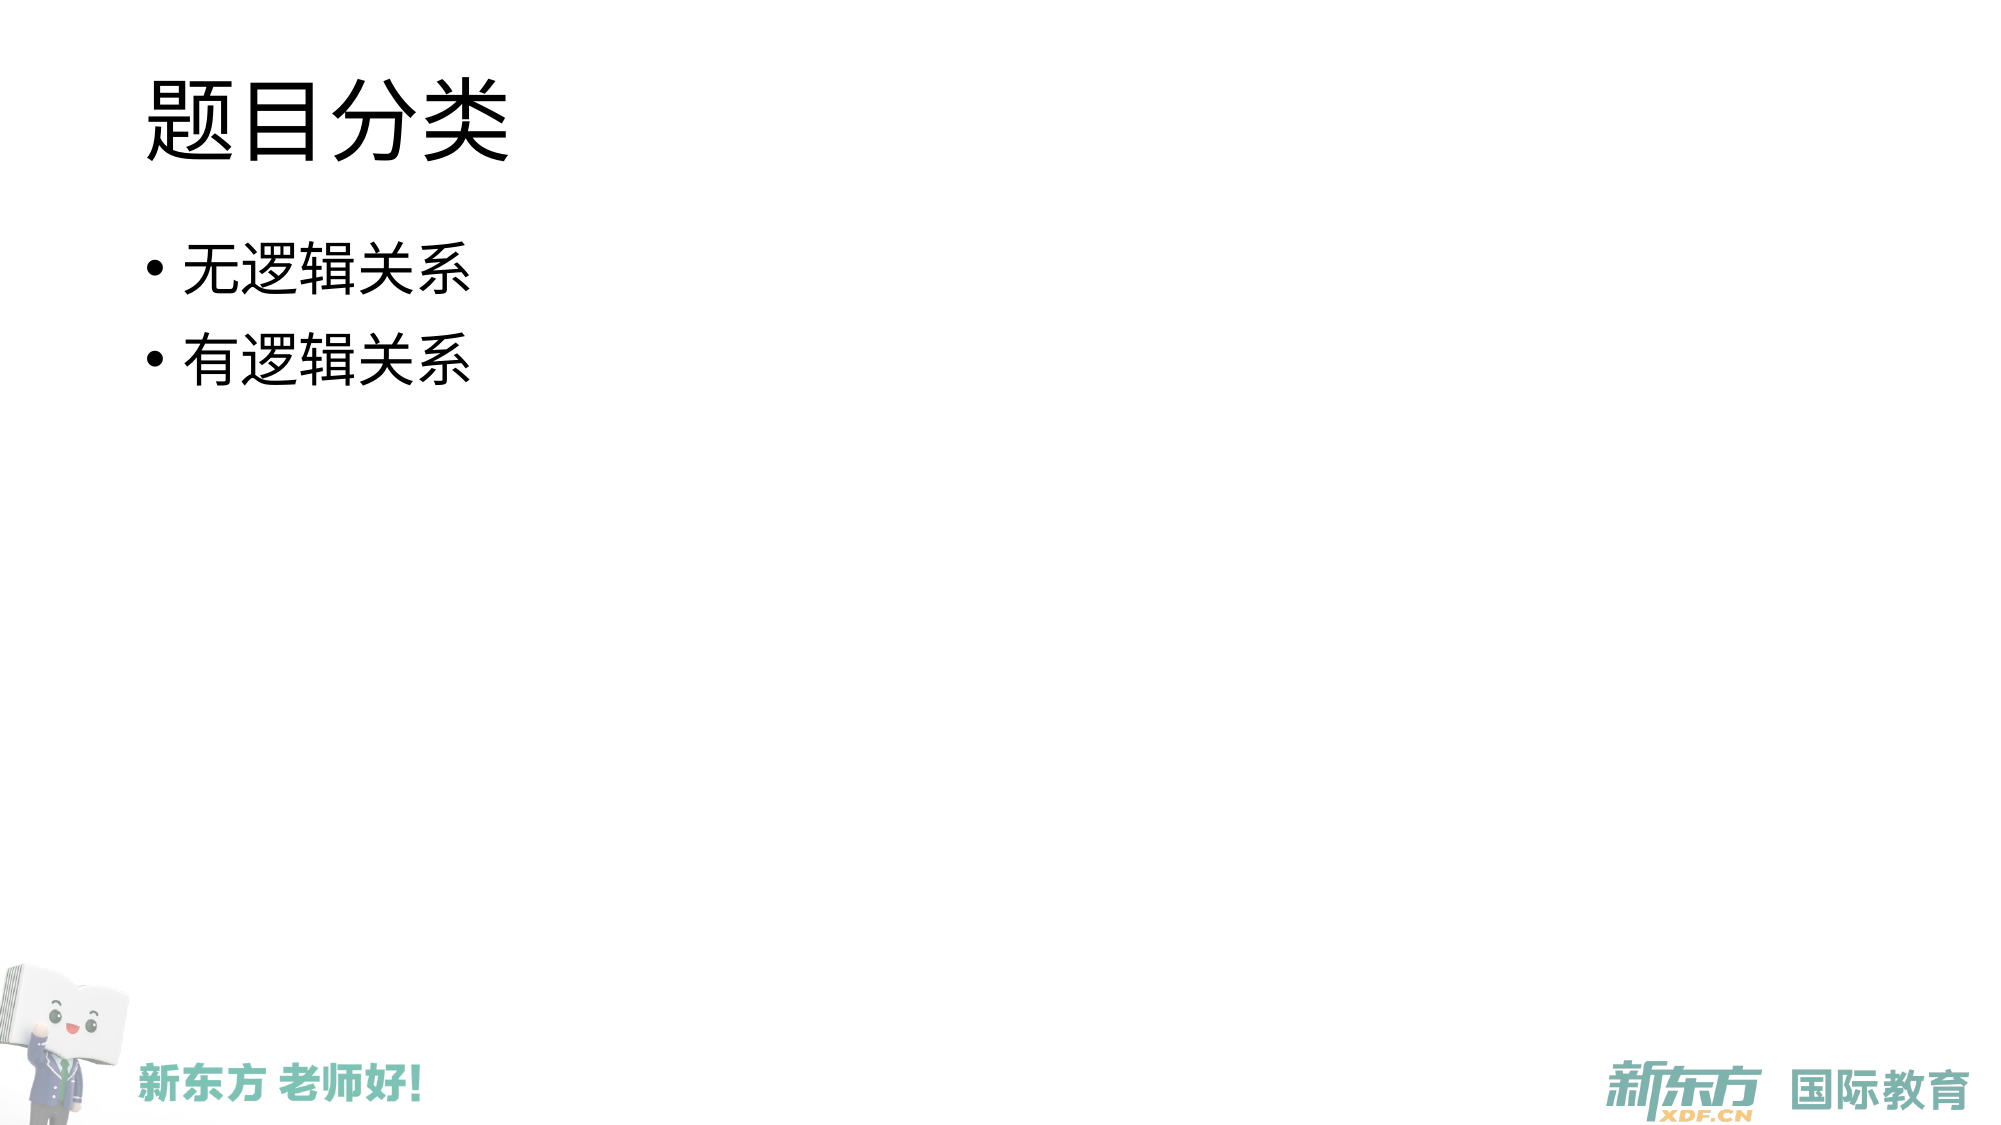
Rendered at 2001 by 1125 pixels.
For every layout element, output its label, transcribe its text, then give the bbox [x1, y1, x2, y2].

title 题目分类 [136, 59, 1863, 191]
table_cell [138, 1062, 420, 1102]
list 无逻辑关系 有逻辑关系 [136, 224, 1863, 1014]
table_cell [1572, 1036, 2000, 1125]
